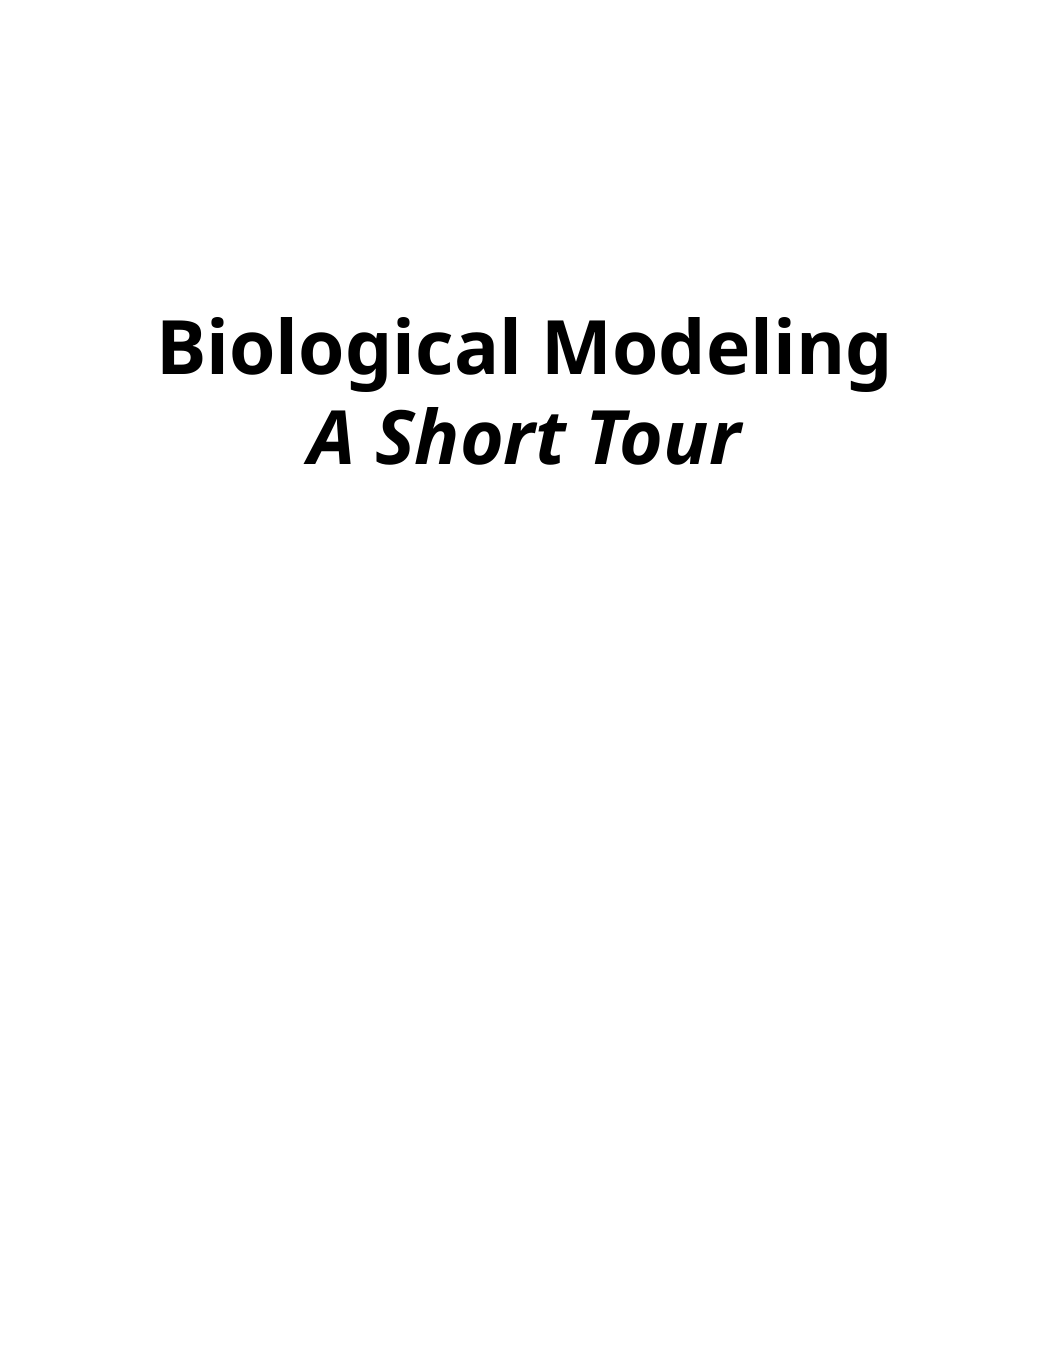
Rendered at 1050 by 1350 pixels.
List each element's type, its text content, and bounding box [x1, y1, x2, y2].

text_box Biological Modeling A Short Tour [136, 292, 913, 488]
